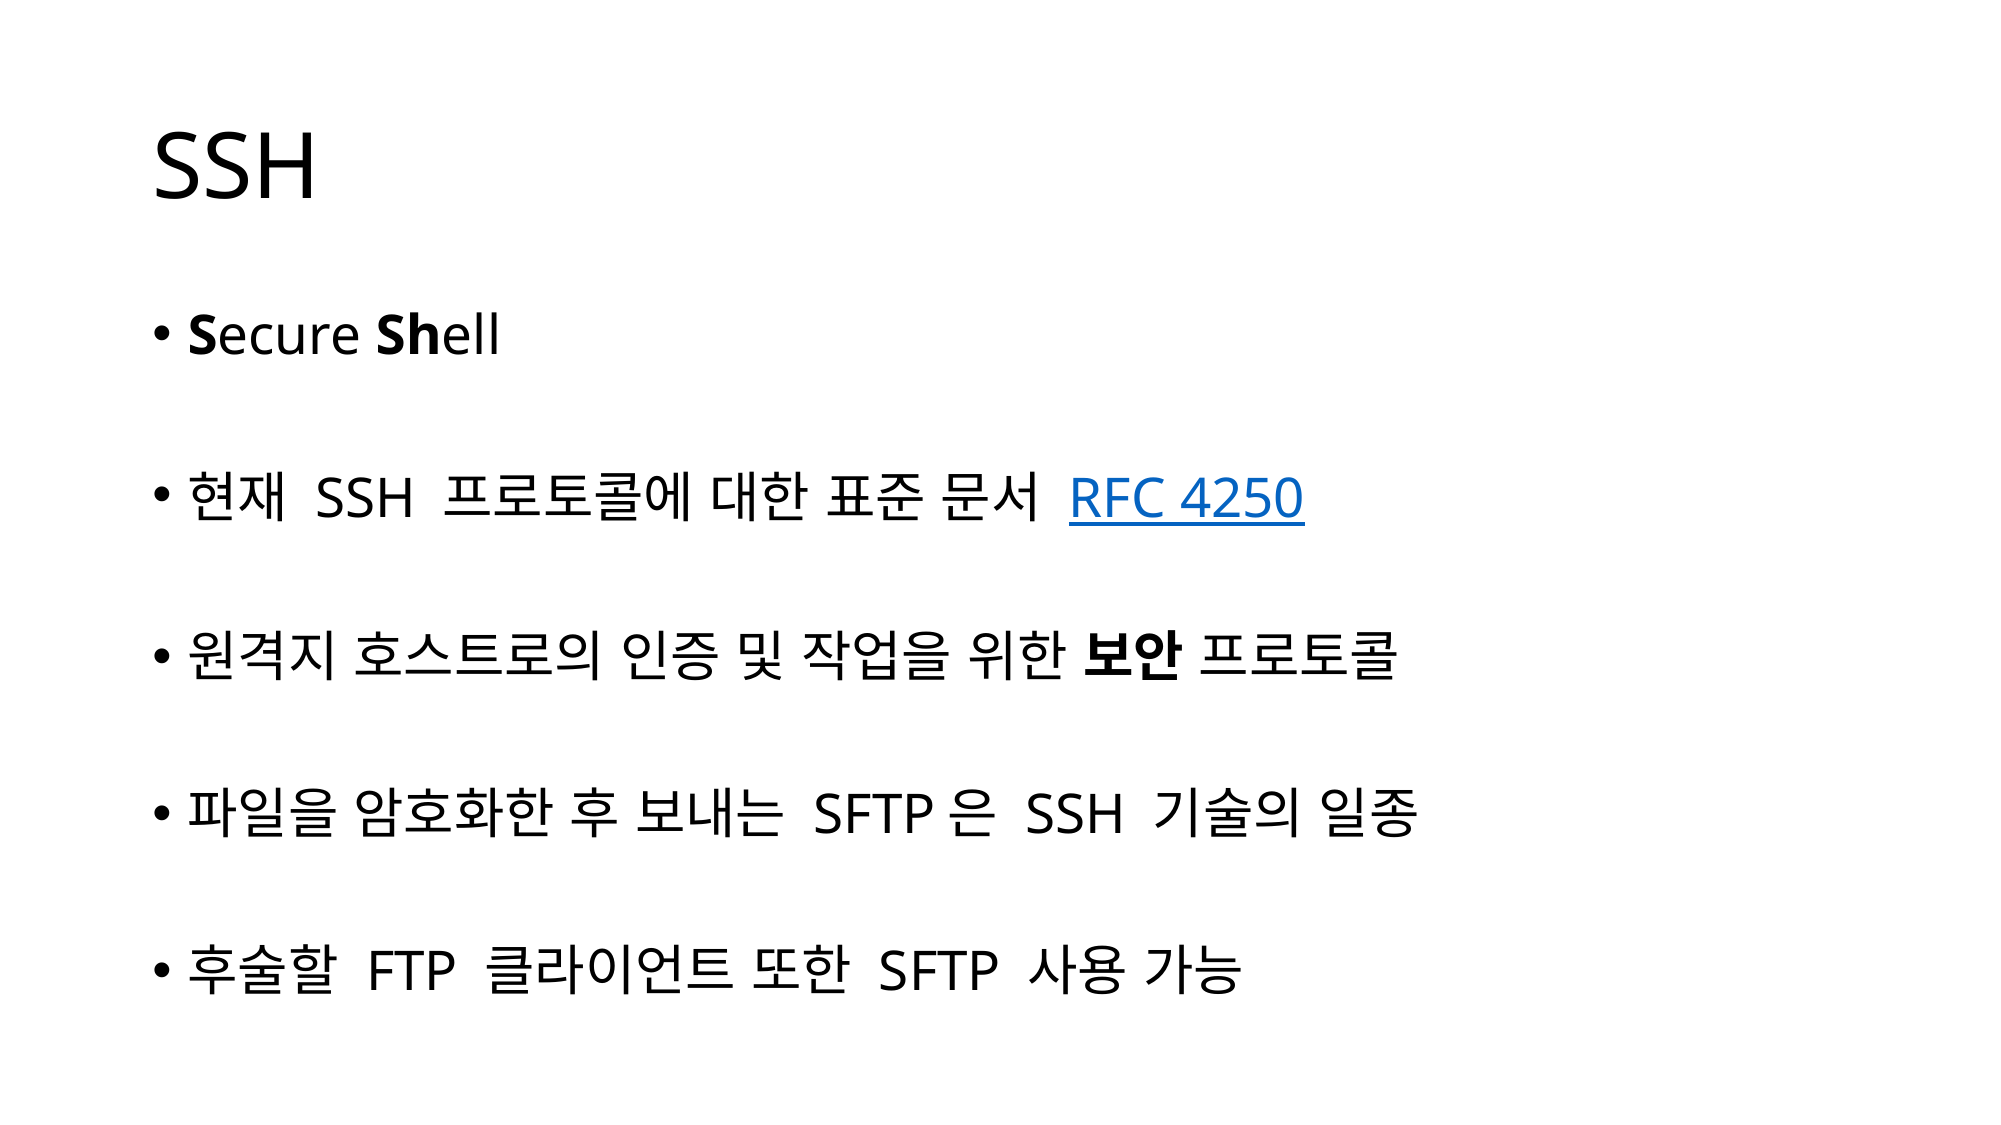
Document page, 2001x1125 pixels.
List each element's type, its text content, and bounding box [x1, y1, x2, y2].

title SSH [137, 59, 1863, 278]
list Secure Shell 현재 SSH 프로토콜에 대한 표준 문서 RFC 4250 원격지 호스트로의 인증 및 작업을 위한 보안 프로토콜 파일을 암호화한 후 보내는 SFTP은 SSH 기술의 일종 후술할 FTP 클라이언트 또한 SFTP 사용 가능 [137, 299, 1863, 1014]
